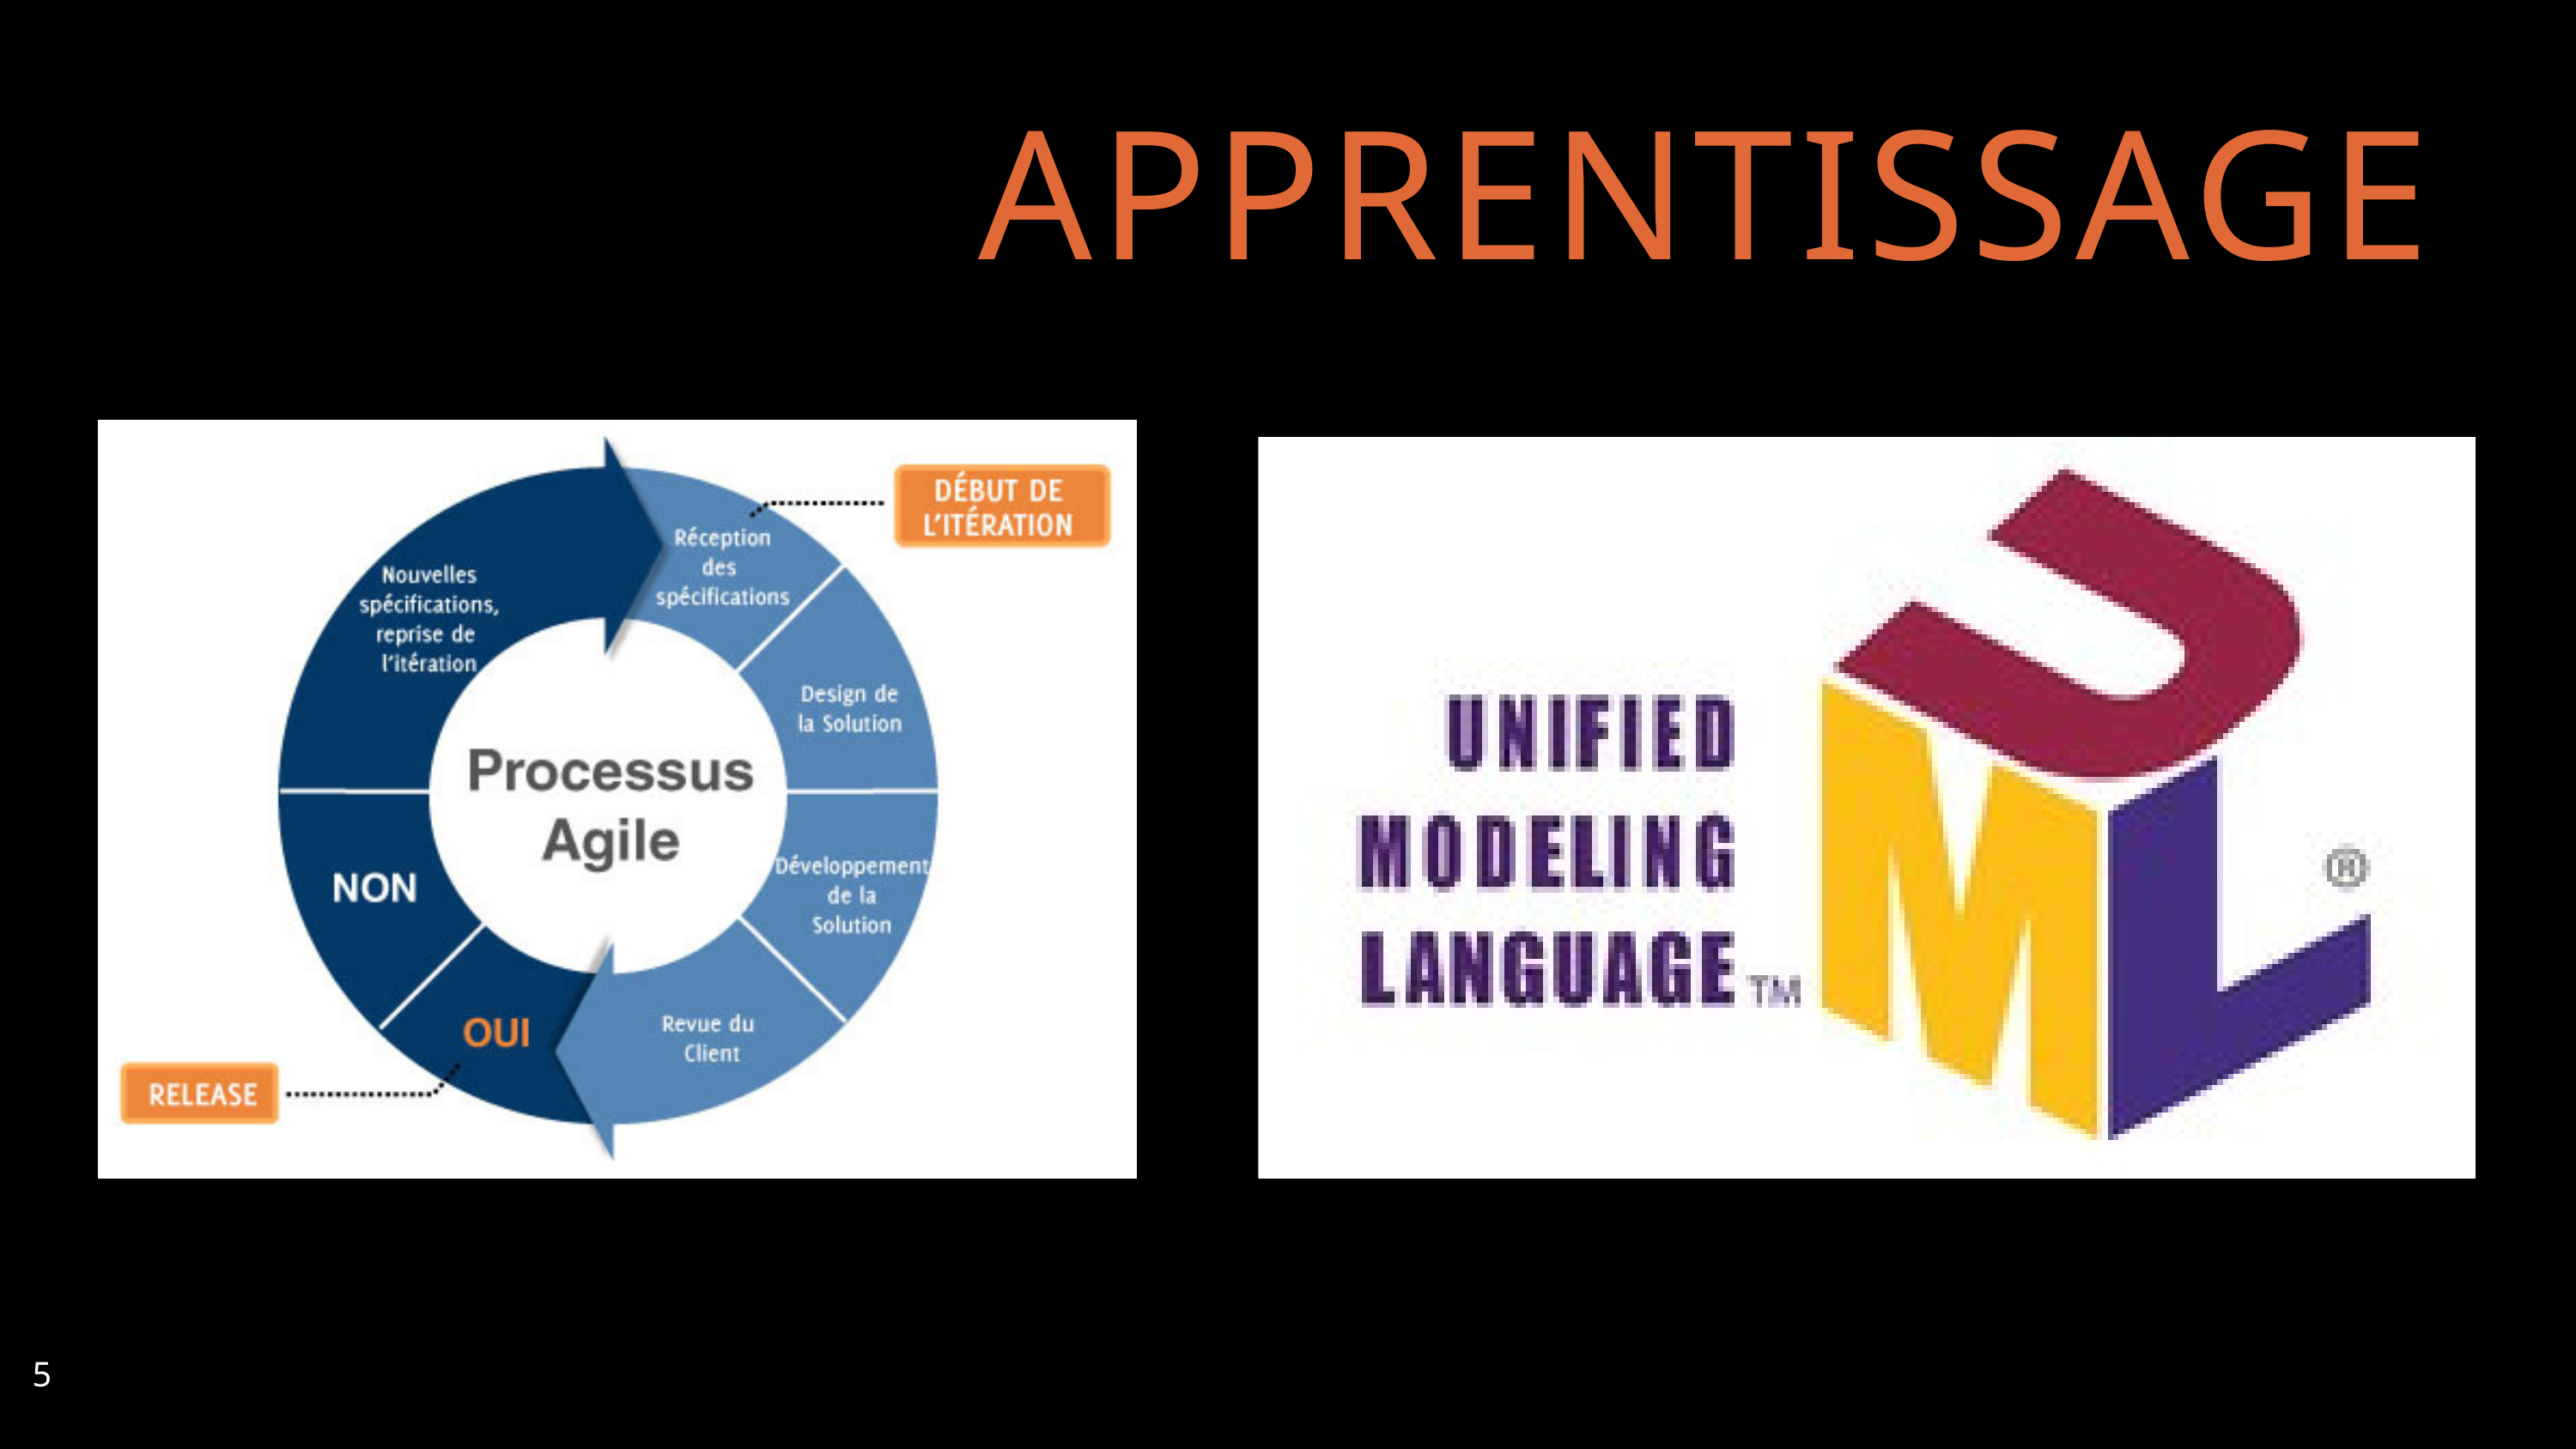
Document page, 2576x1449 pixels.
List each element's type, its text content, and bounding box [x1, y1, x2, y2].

text_box [98, 420, 1138, 1179]
text_box [1258, 437, 2476, 1179]
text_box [0, 1311, 99, 1449]
text_box APPRENTISSAGE [915, 106, 2432, 295]
